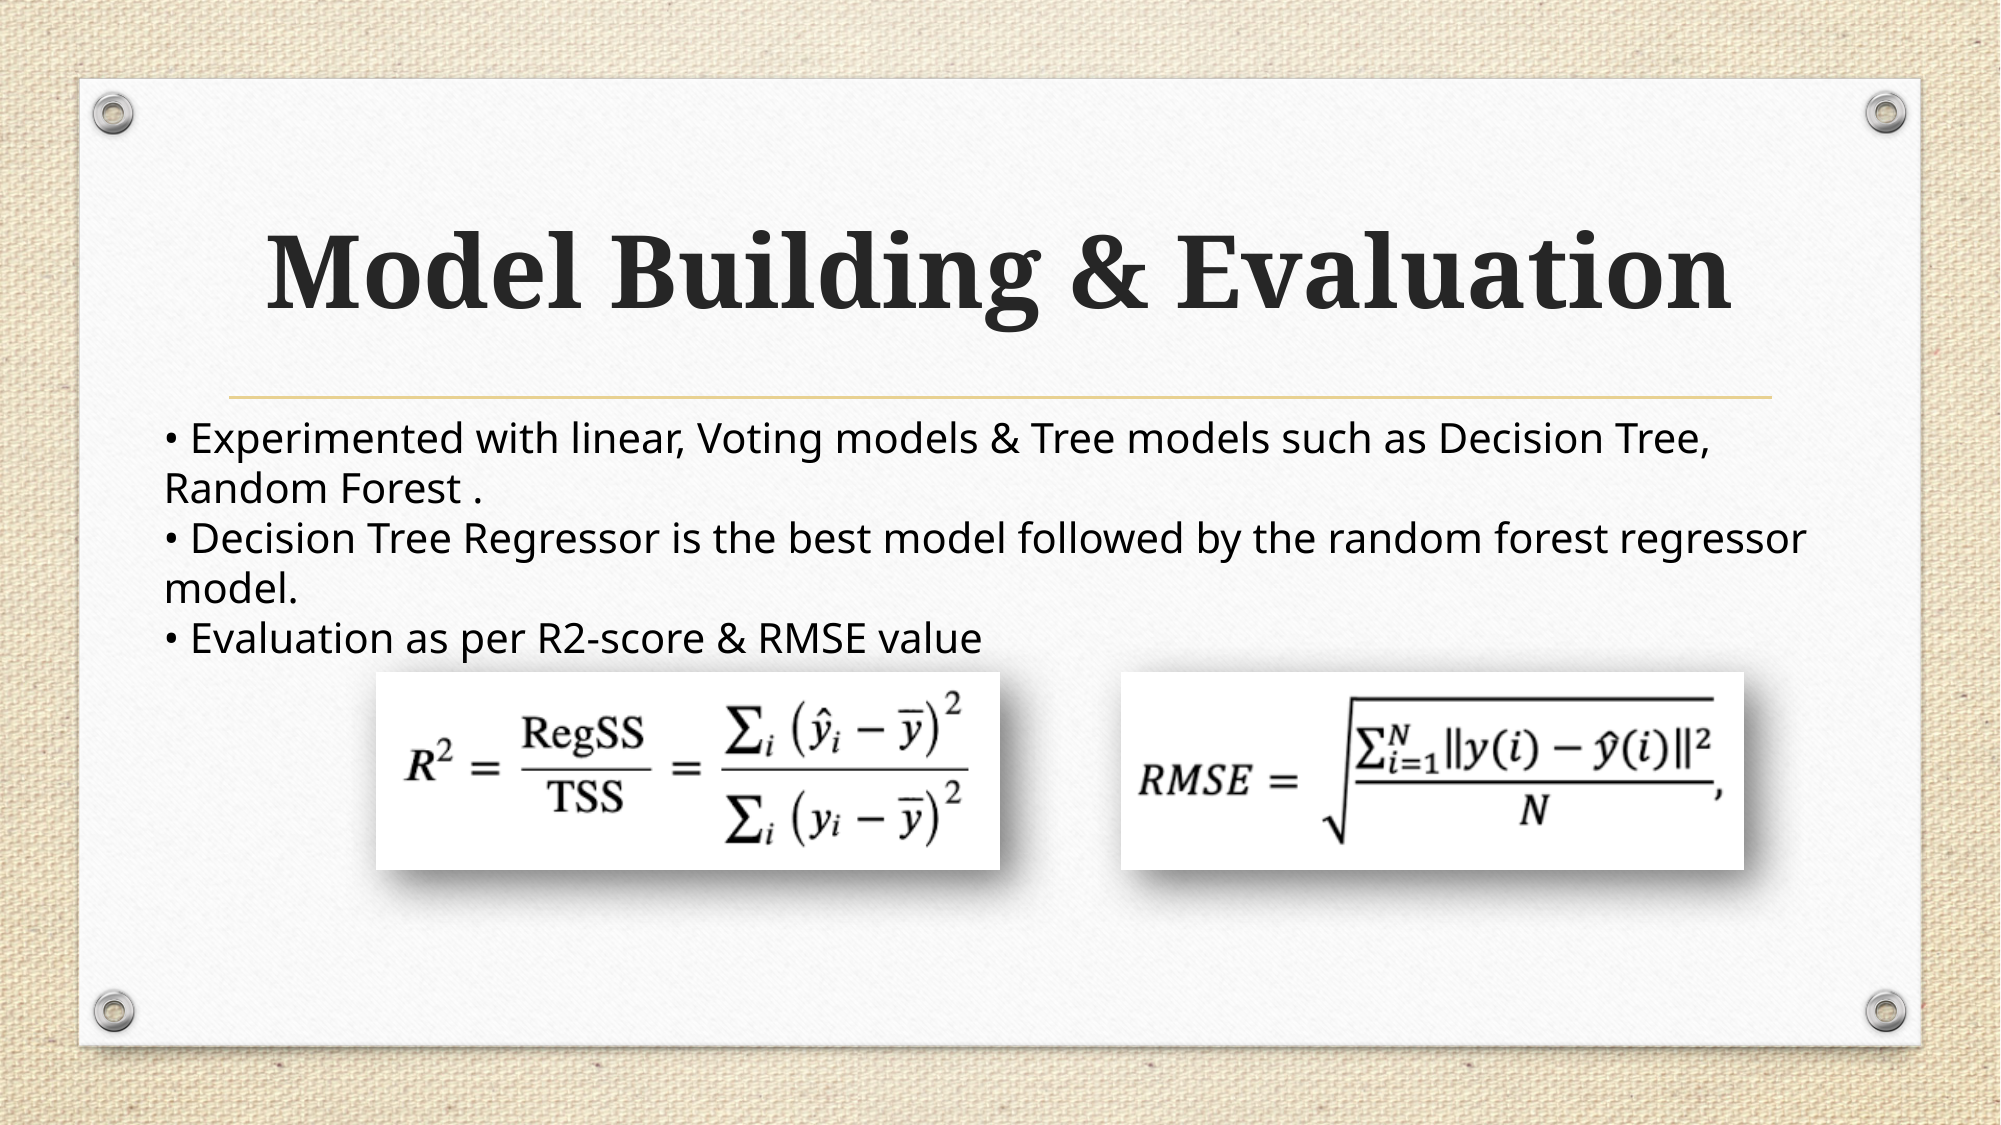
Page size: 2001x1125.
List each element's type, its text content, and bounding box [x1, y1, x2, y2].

picture [0, 0, 2001, 1125]
title Model Building & Evaluation [212, 161, 1788, 375]
text_box • Experimented with linear, Voting models & Tree models such as Decision Tree, Random Forest . • Decision Tree Regressor is the best model followed by the random forest regressor model. • Evaluation as per R2-score & RMSE value [148, 404, 1852, 670]
